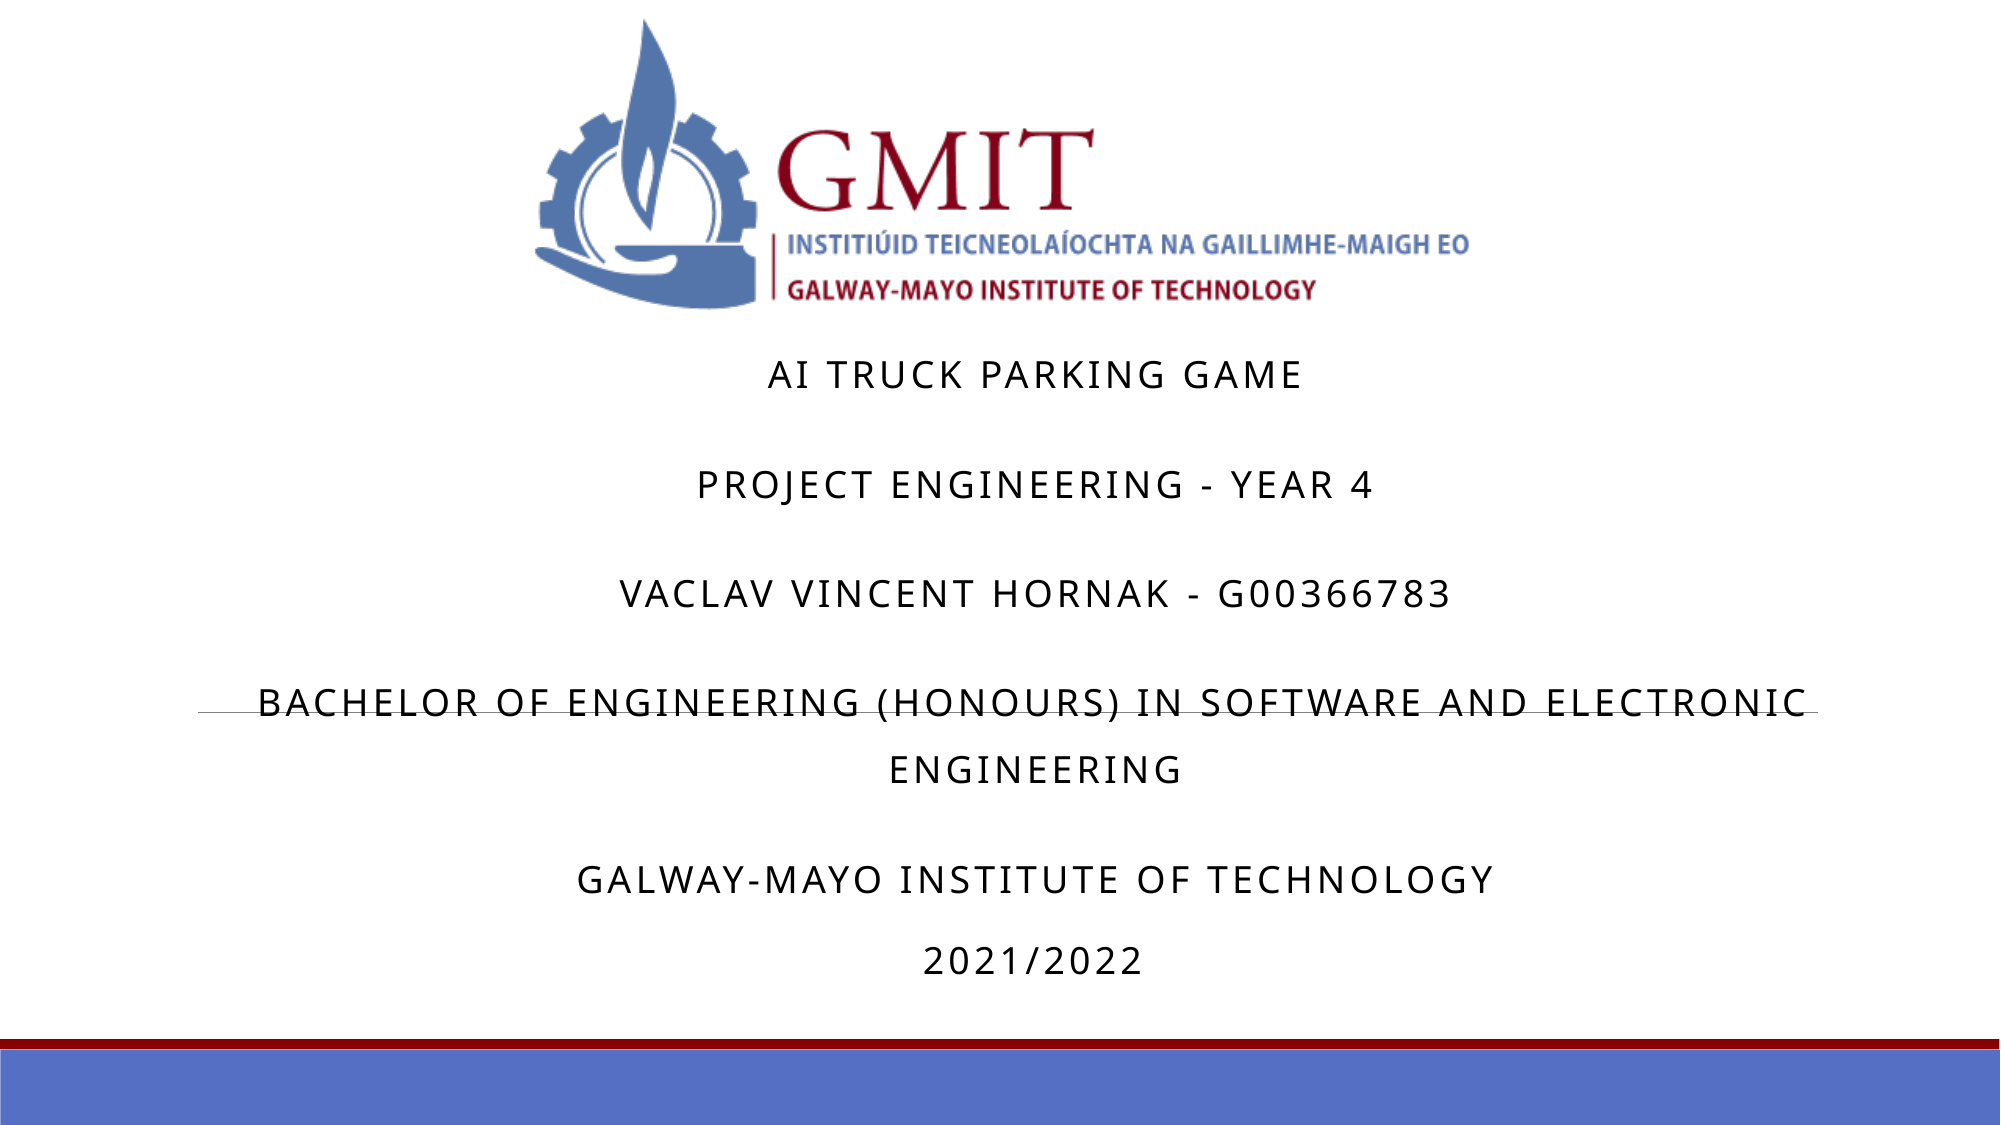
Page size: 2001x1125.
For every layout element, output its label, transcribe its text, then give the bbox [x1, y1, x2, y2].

picture [530, 9, 1470, 322]
subtitle AI Truck Parking Game Project Engineering - Year 4 Vaclav Vincent Hornak - G00366783 Bachelor of Engineering (Honours) in Software and Electronic Engineering Galway-Mayo Institute of Technology 2021/2022 [209, 321, 1860, 742]
